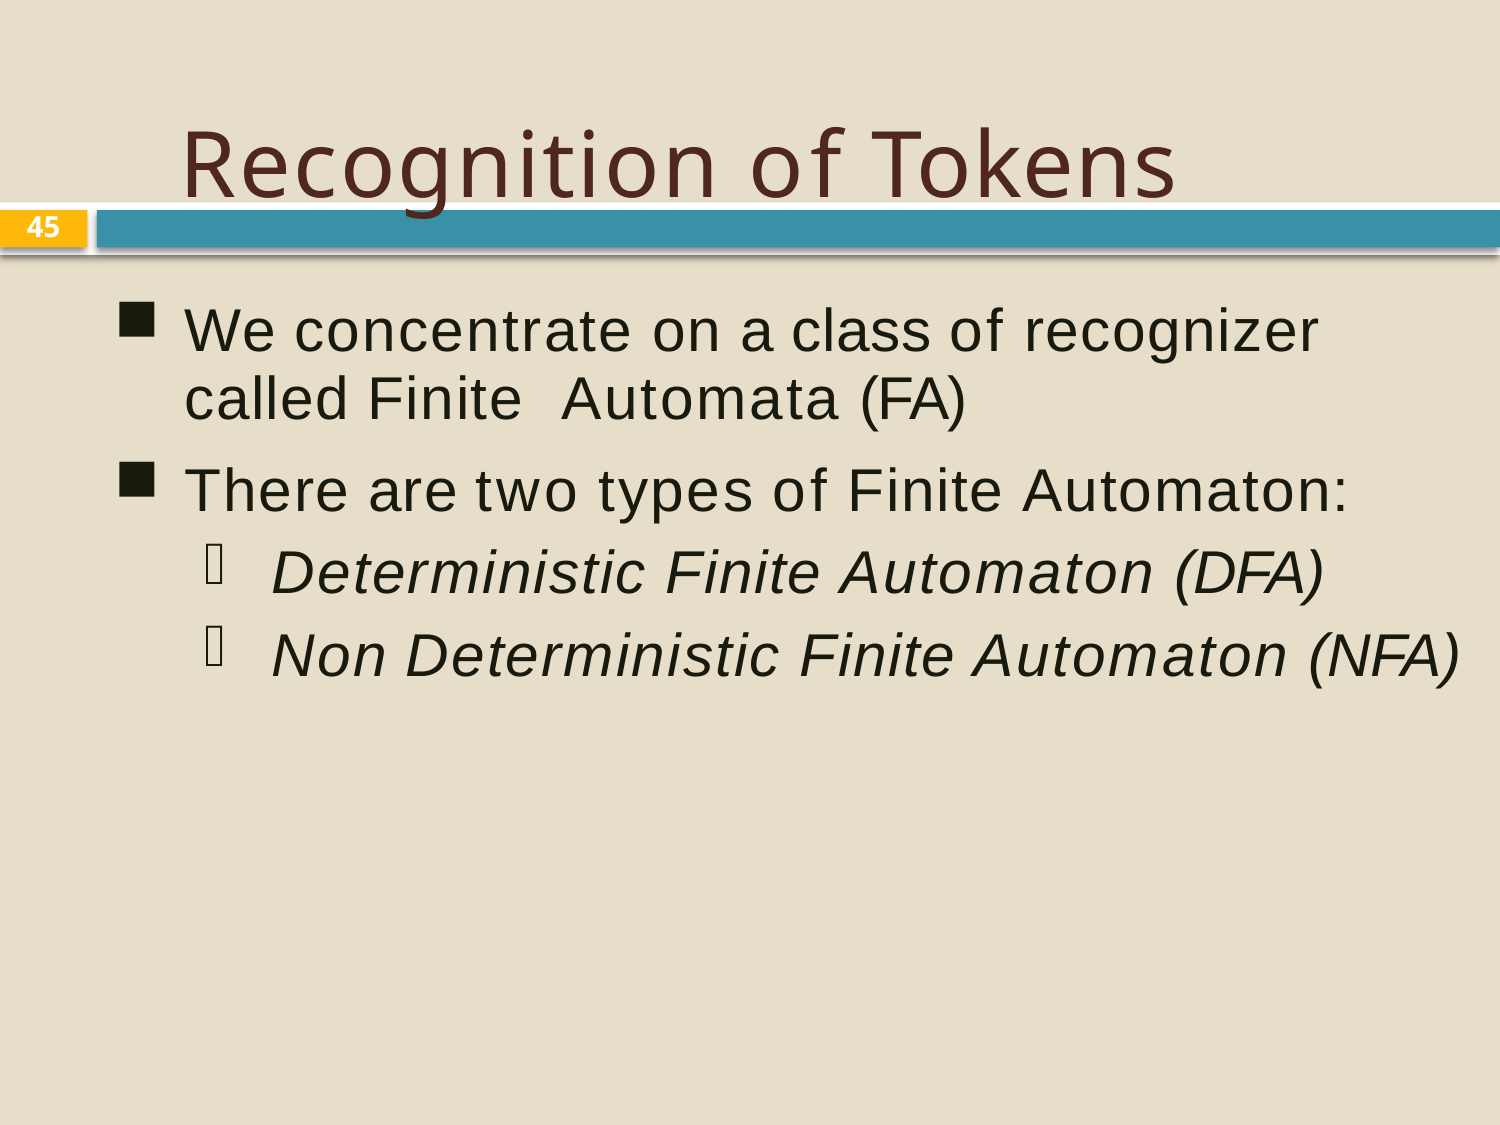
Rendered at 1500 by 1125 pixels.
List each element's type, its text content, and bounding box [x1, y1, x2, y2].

text_box We concentrate on a class of recognizer called Finite Automata (FA) There are two types of Finite Automaton: Deterministic Finite Automaton (DFA) Non Deterministic Finite Automaton (NFA) [112, 287, 1463, 689]
slide_number 45 [0, 208, 88, 249]
title Recognition of Tokens [177, 64, 1363, 255]
